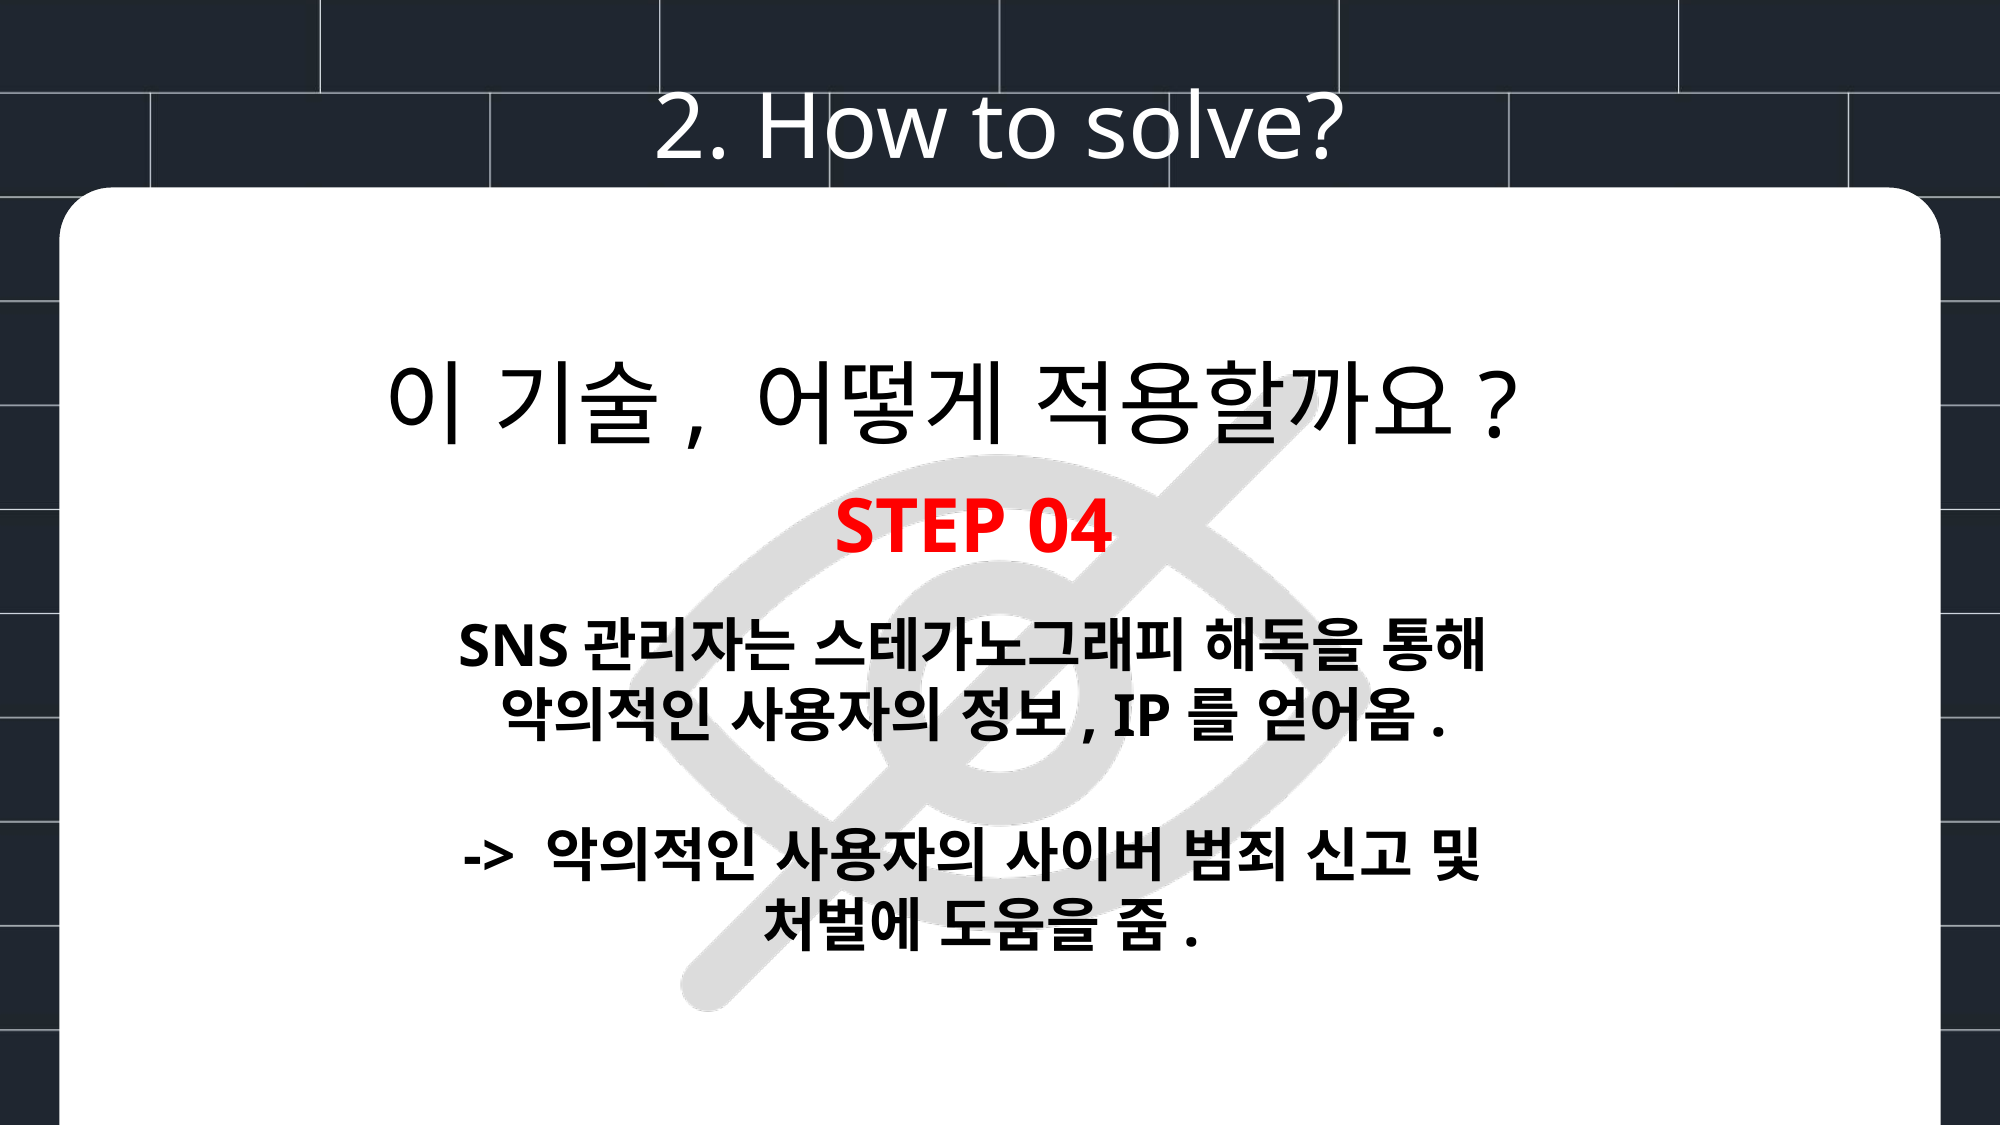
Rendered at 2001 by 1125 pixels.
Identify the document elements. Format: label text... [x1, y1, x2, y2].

text_box [0, 0, 2000, 1125]
picture [629, 323, 1371, 1064]
text_box 이 기술, 어떻게 적용할까요? [318, 283, 1583, 464]
text_box SNS관리자는 스테가노그래피 해독을 통해 악의적인 사용자의 정보, IP를 얻어옴. -> 악의적인 사용자의 사이버 범죄 신고 및 처벌에 도움을 줌. [208, 601, 629, 966]
text_box SNS관리자는 스테가노그래피 해독을 통해 악의적인 사용자의 정보, IP를 얻어옴. -> 악의적인 사용자의 사이버 범죄 신고 및 처벌에 도움을 줌. [1371, 601, 1755, 966]
text_box 2. How to solve? [417, 4, 1582, 184]
